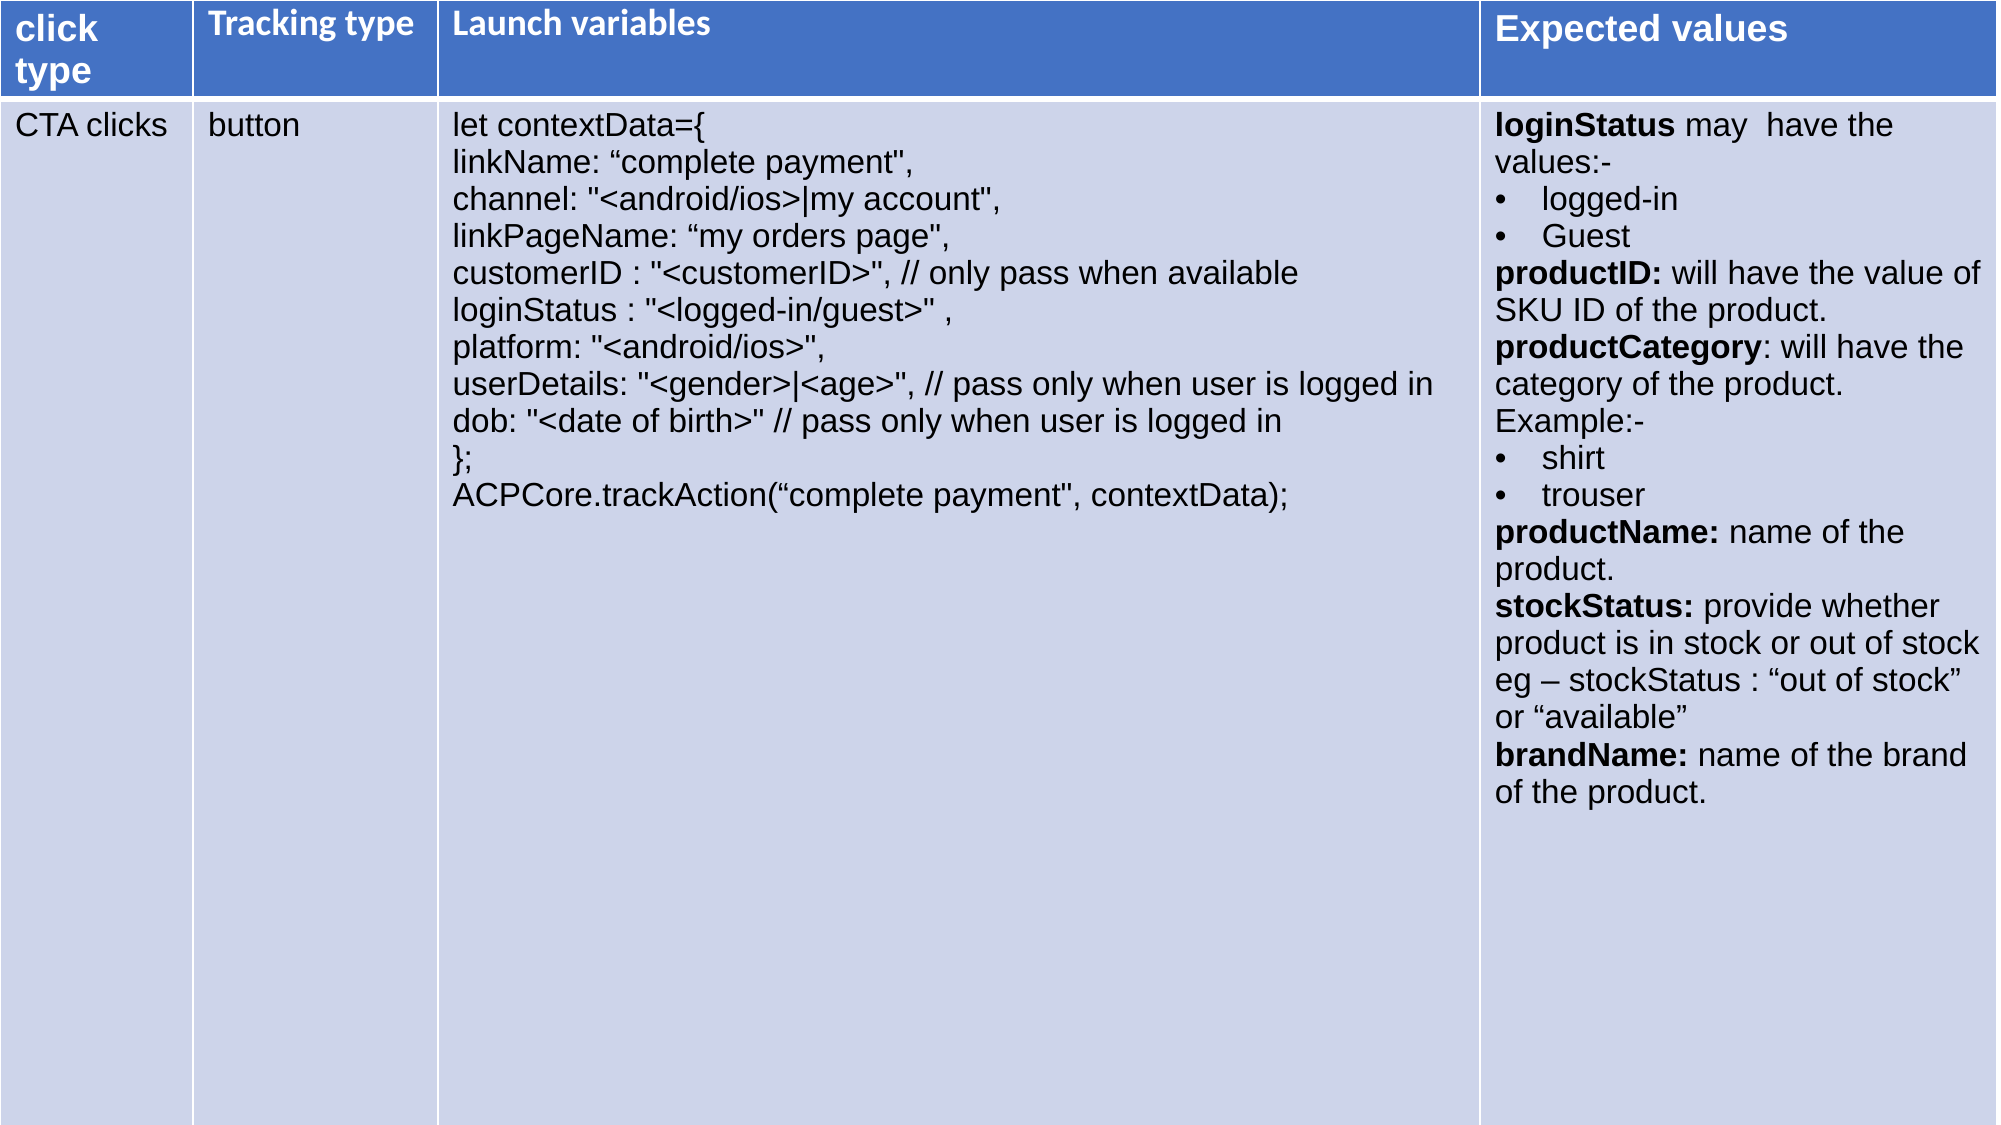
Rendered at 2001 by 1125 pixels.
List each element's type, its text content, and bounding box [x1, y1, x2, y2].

table_cell let contextData={ linkName: “complete payment", channel: "<android/ios>|my account", linkPageName: “my orders page", customerID : "<customerID>", // only pass when available loginStatus : "<logged-in/guest>" , platform: "<android/ios>", userDetails: "<gender>|<age>", // pass only when user is logged in dob: "<date of birth>" // pass only when user is logged in }; ACPCore.trackAction(“complete payment", contextData); [439, 102, 1479, 1125]
table_cell button [194, 102, 437, 1125]
table_header Launch variables [439, 1, 1479, 96]
table_header Tracking type [194, 1, 437, 96]
table_cell CTA clicks [1, 102, 192, 1125]
table_header Expected values [1481, 1, 1996, 96]
table_cell loginStatus may have the values:- logged-in Guest productID: will have the value of SKU ID of the product. productCategory: will have the category of the product. Example:- shirt trouser productName: name of the product. stockStatus: provide whether product is in stock or out of stock eg – stockStatus : “out of stock” or “available” brandName: name of the brand of the product. [1481, 102, 1996, 1125]
table_header click type [1, 1, 192, 96]
